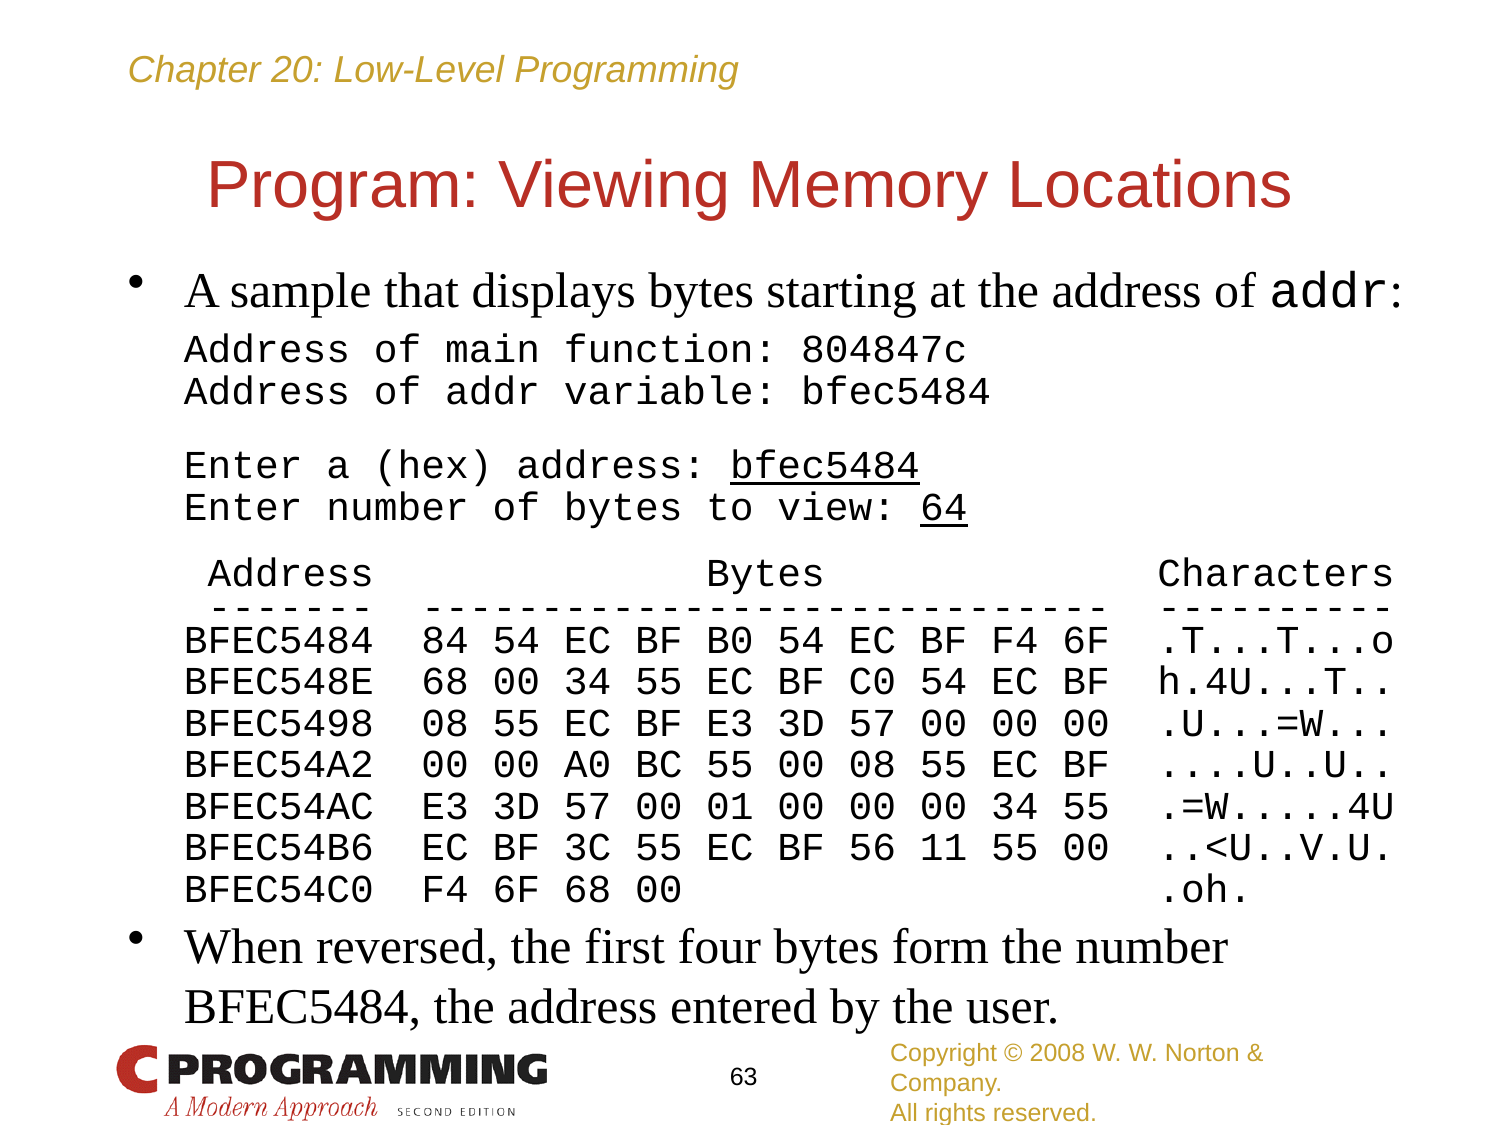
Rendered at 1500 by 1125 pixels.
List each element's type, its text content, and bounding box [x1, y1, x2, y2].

footer Copyright © 2008 W. W. Norton & Company. All rights reserved. [874, 1043, 1388, 1119]
slide_number 63 [687, 1049, 801, 1101]
picture [112, 1041, 550, 1123]
list A sample that displays bytes starting at the address of addr: Address of main function: 804847c Address of addr variable: bfec5484 Enter a (hex) address: bfec5484 Enter number of bytes to view: 64 Address Bytes Characters ------- ----------------------------- ---------- BFEC5484 84 54 EC BF B0 54 EC BF F4 6F .T...T...o BFEC548E 68 00 34 55 EC BF C0 54 EC BF h.4U...T.. BFEC5498 08 55 EC BF E3 3D 57 00 00 00 .U...=W... BFEC54A2 00 00 A0 BC 55 00 08 55 EC BF ....U..U.. BFEC54AC E3 3D 57 00 01 00 00 00 34 55 .=W.....4U BFEC54B6 EC BF 3C 55 EC BF 56 11 55 00 ..<U..V.U. BFEC54C0 F4 6F 68 00 .oh. When reversed, the first four bytes form the number BFEC5484, the address entered by the user. [112, 249, 1425, 1038]
title Program: Viewing Memory Locations [112, 125, 1388, 238]
